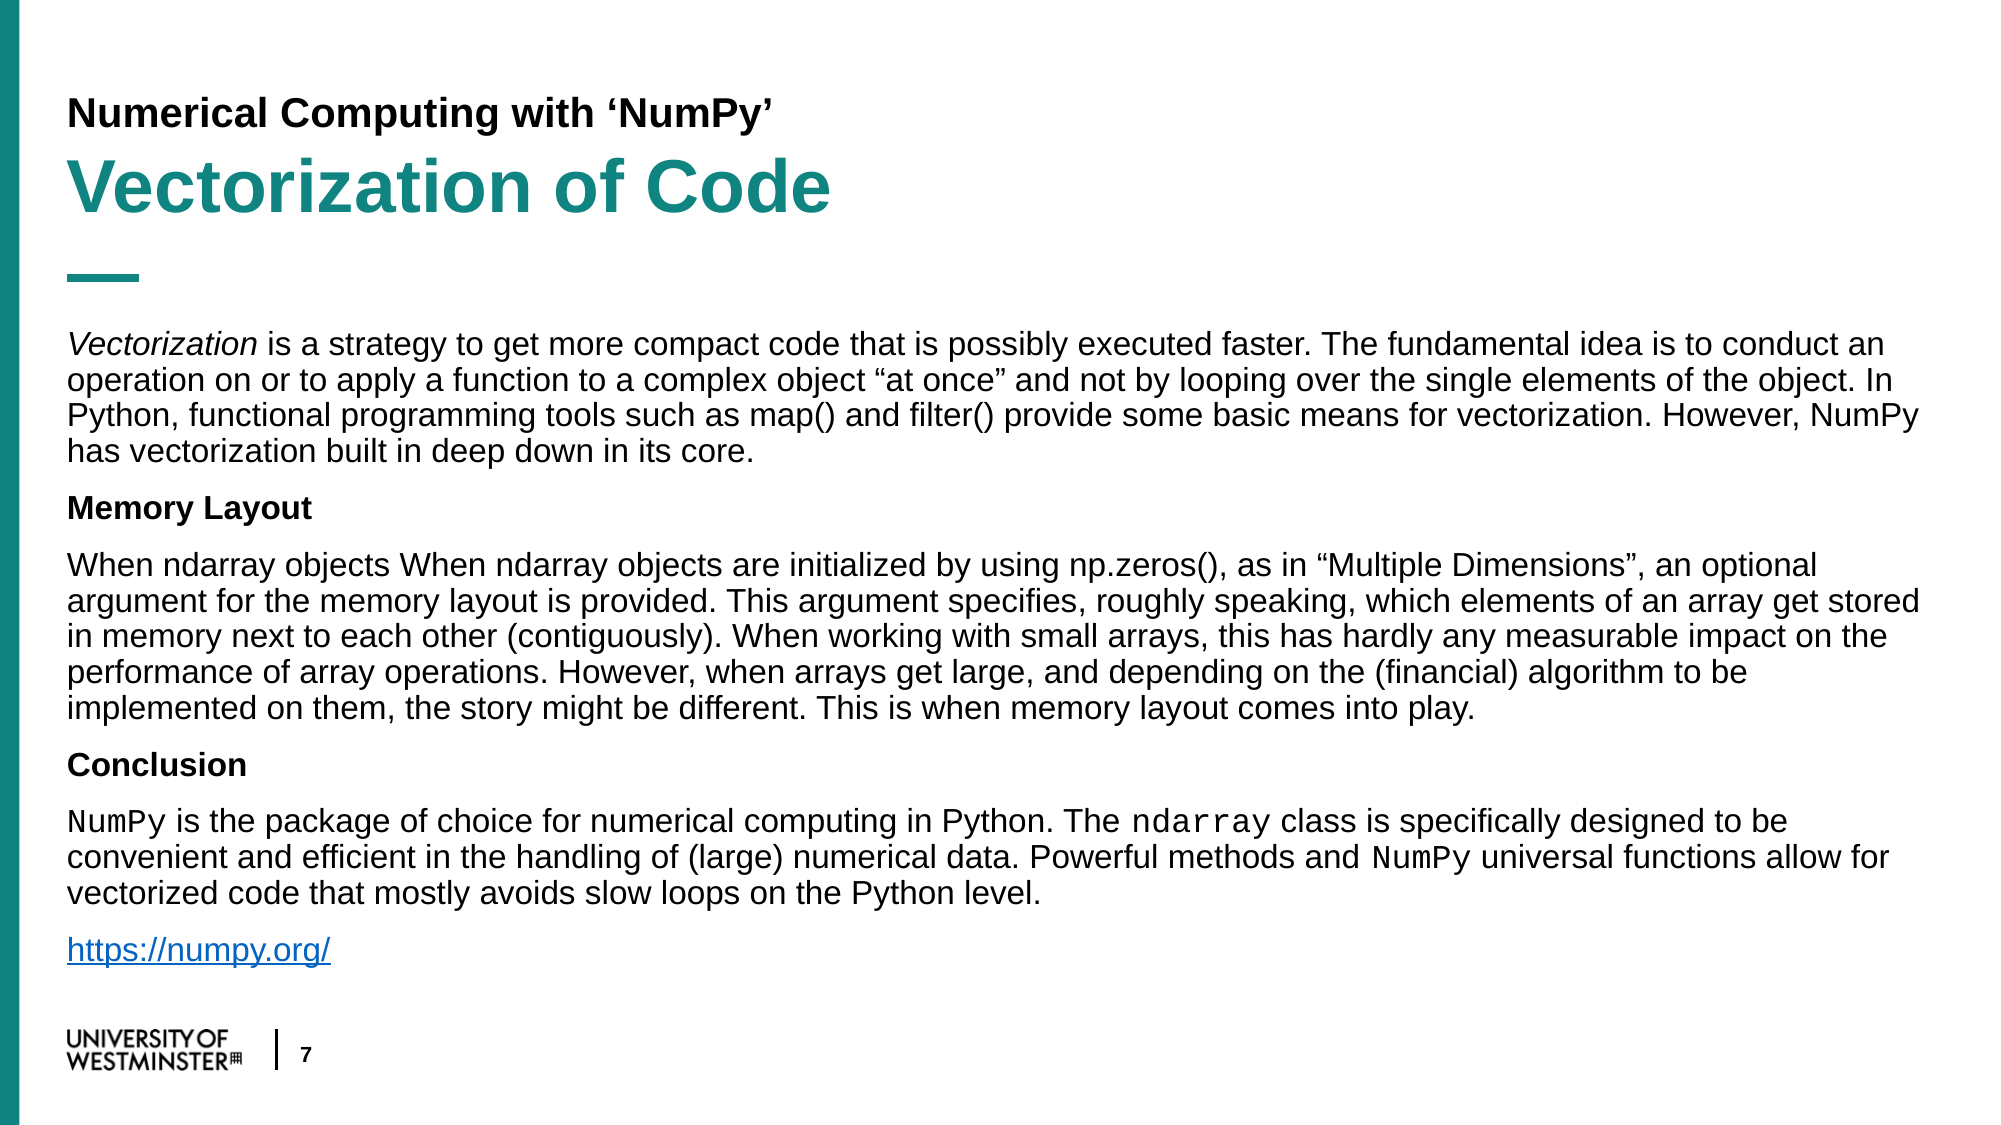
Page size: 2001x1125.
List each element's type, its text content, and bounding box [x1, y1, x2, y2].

list Numerical Computing with ‘NumPy’ [66, 54, 1933, 136]
list Vectorization of Code [66, 136, 1933, 229]
list Vectorization is a strategy to get more compact code that is possibly executed faster. The fundamental idea is to conduct an operation on or to apply a function to a complex object “at once” and not by looping over the single elements of the object. In Python, functional programming tools such as map() and filter() provide some basic means for vectorization. However, NumPy has vectorization built in deep down in its core. Memory Layout When ndarray objects When ndarray objects are initialized by using np.zeros(), as in “Multiple Dimensions”, an optional argument for the memory layout is provided. This argument specifies, roughly speaking, which elements of an array get stored in memory next to each other (contiguously). When working with small arrays, this has hardly any measurable impact on the performance of array operations. However, when arrays get large, and depending on the (financial) algorithm to be implemented on them, the story might be different. This is when memory layout comes into play. Conclusion NumPy is the package of choice for numerical computing in Python. The ndarray class is specifically designed to be convenient and efficient in the handling of (large) numerical data. Powerful methods and NumPy universal functions allow for vectorized code that mostly avoids slow loops on the Python level. https://numpy.org/ [66, 326, 1933, 988]
picture [66, 1029, 242, 1071]
